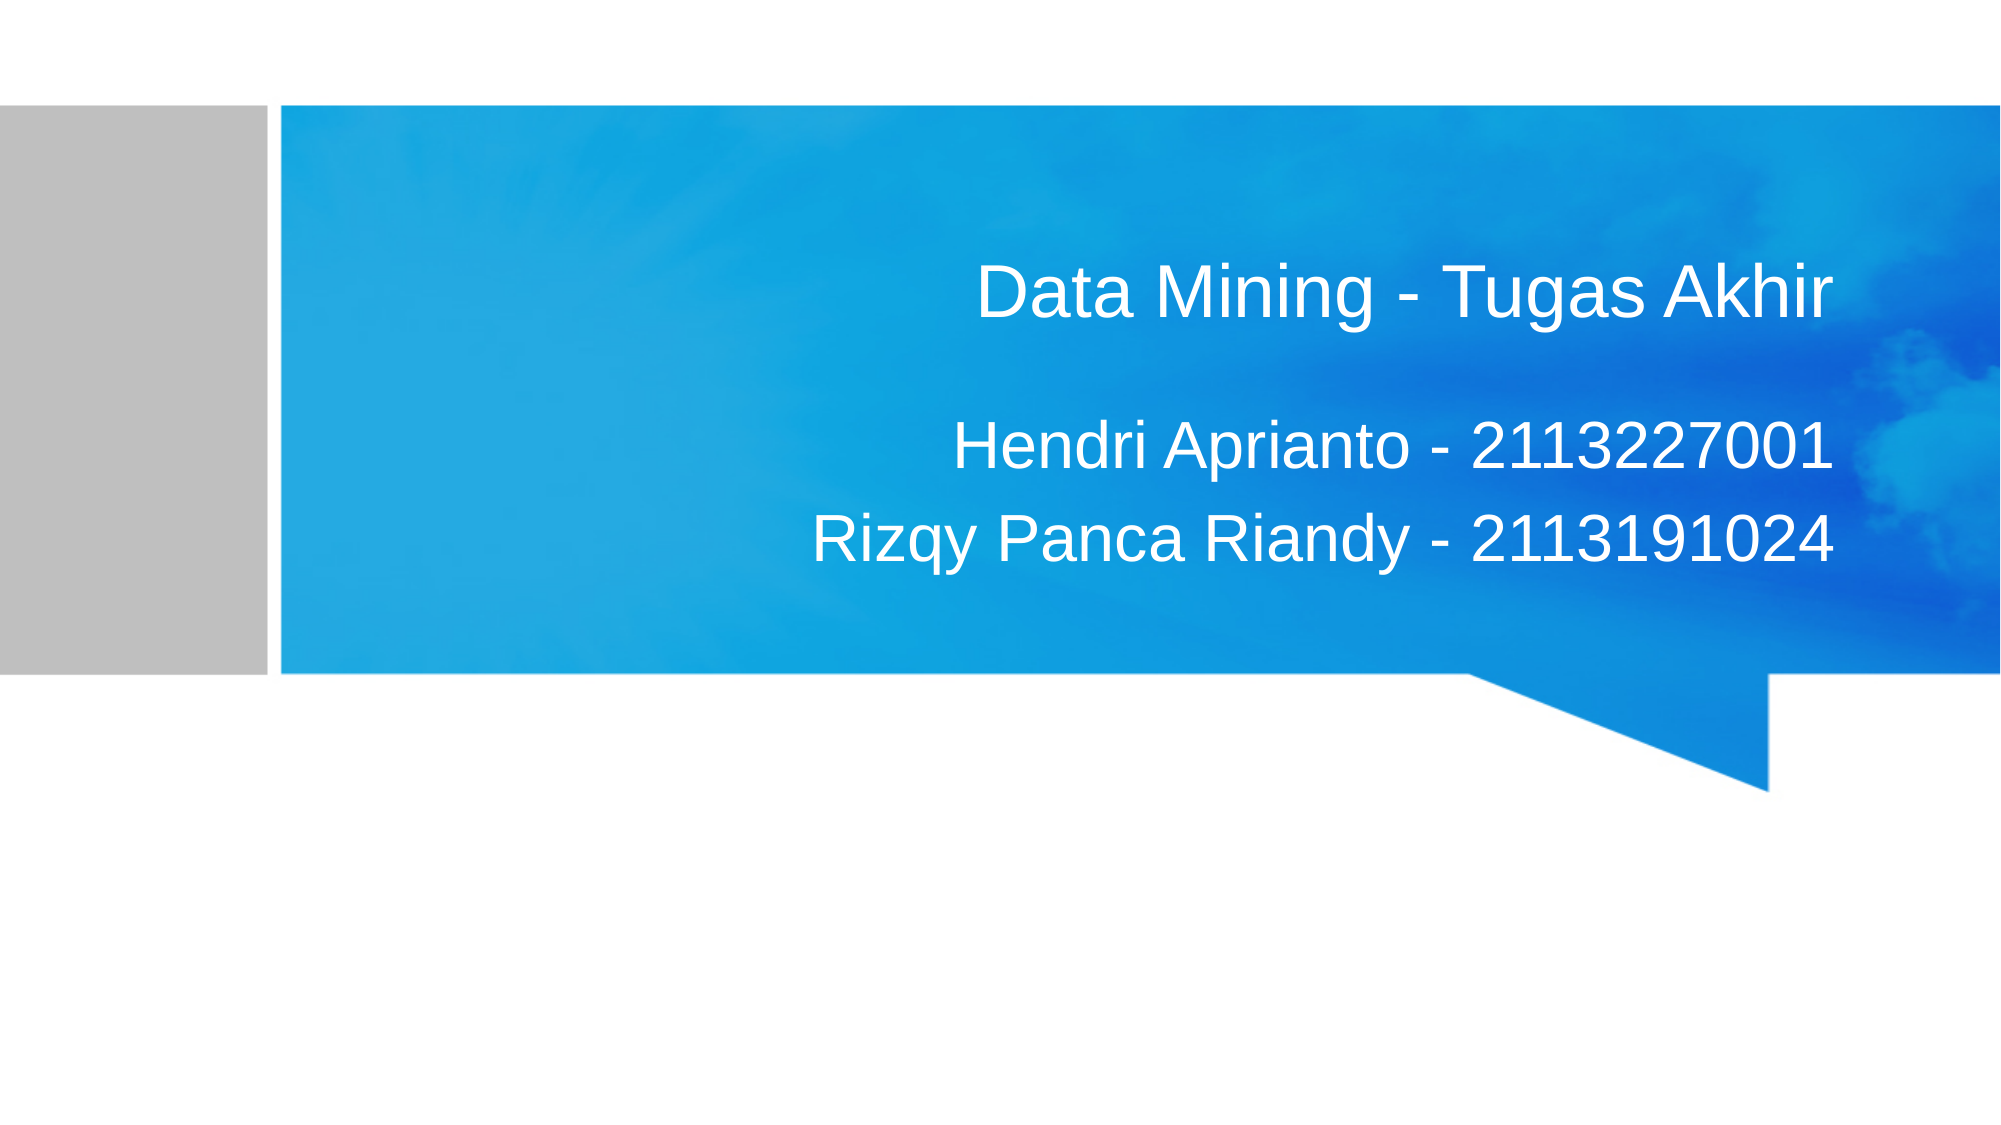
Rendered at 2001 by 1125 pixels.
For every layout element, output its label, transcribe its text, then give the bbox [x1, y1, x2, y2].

title Data Mining - Tugas Akhir [338, 198, 1850, 377]
subtitle Hendri Aprianto - 2113227001 Rizqy Panca Riandy - 2113191024 [338, 393, 1851, 682]
picture [0, 3, 2001, 1125]
